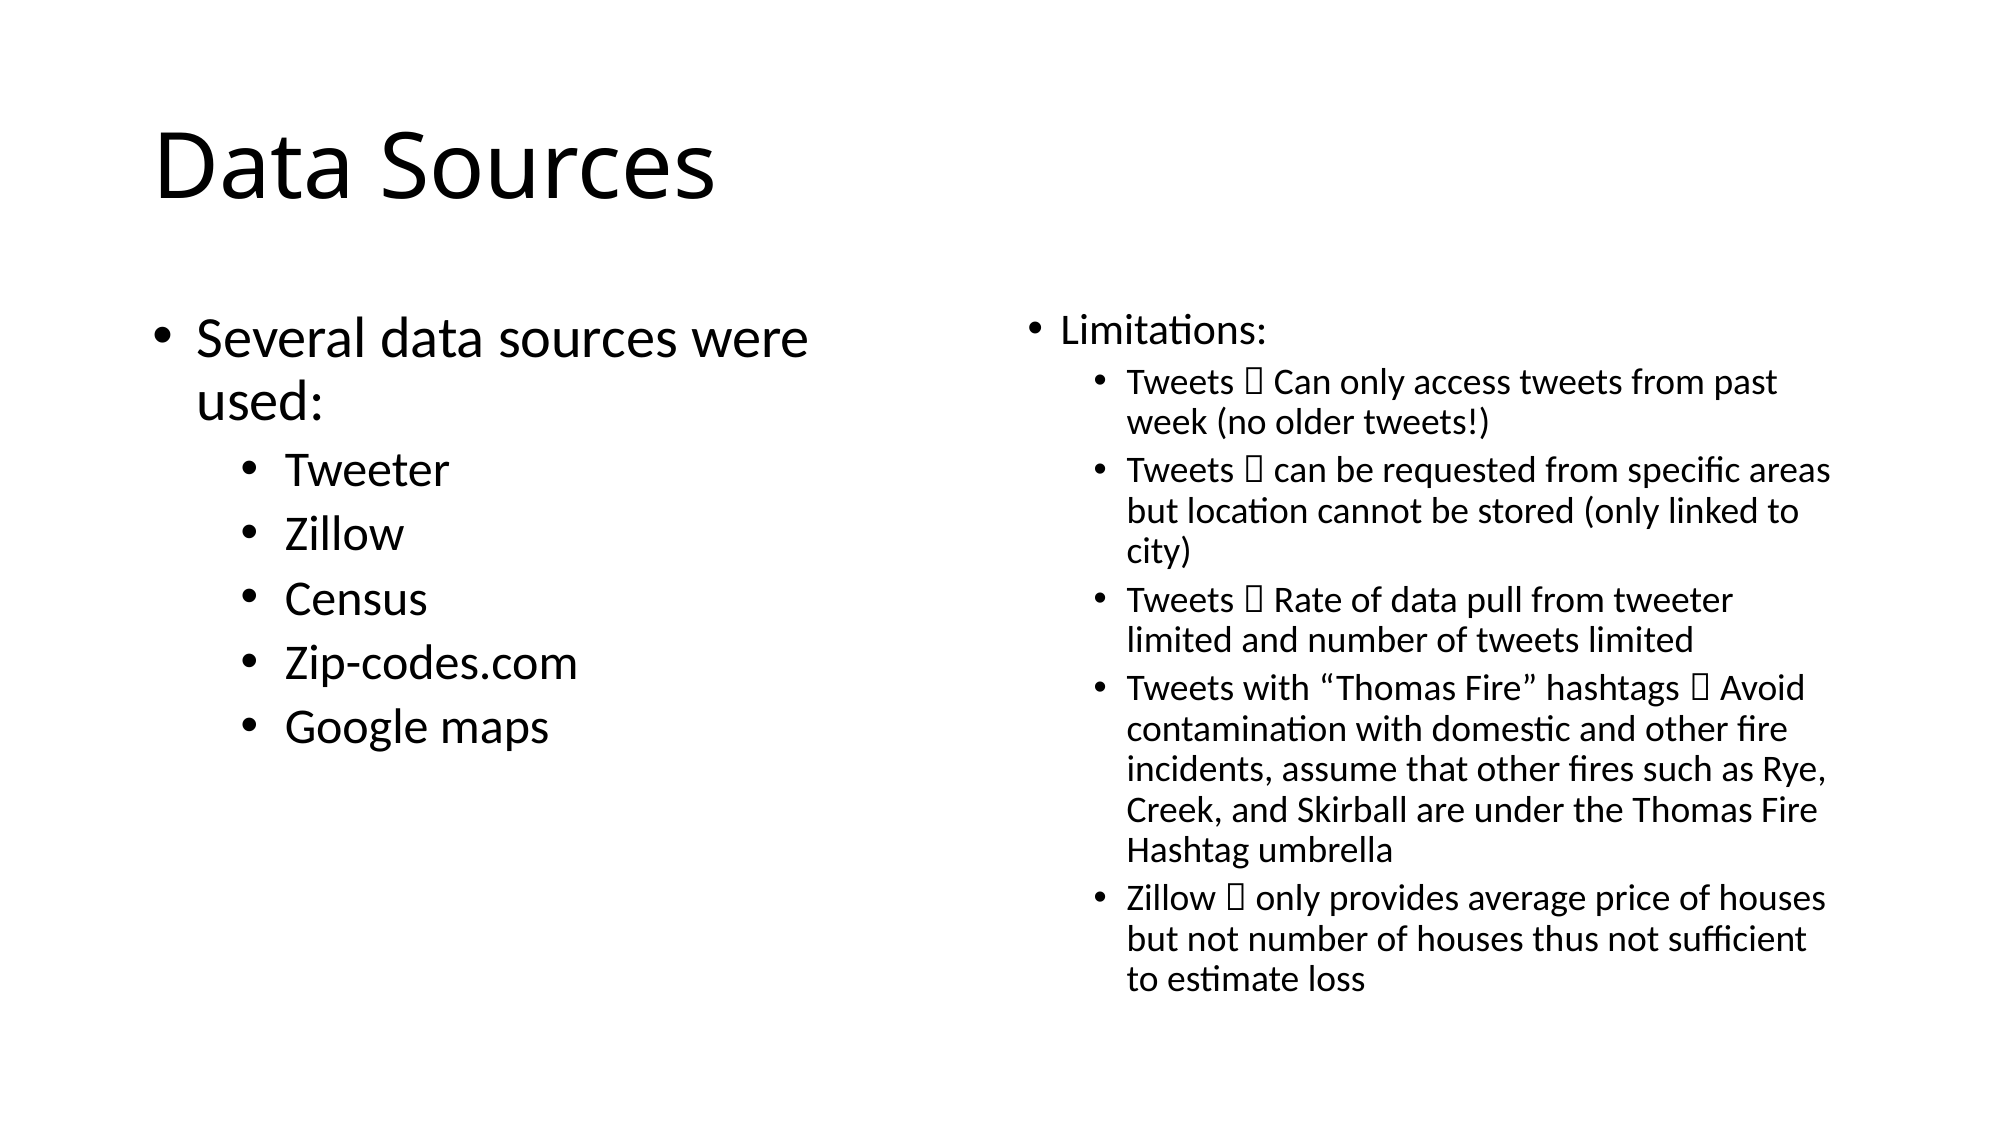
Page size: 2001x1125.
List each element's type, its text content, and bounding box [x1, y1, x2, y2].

list Limitations: Tweets  Can only access tweets from past week (no older tweets!) Tweets  can be requested from specific areas but location cannot be stored (only linked to city) Tweets  Rate of data pull from tweeter limited and number of tweets limited Tweets with “Thomas Fire” hashtags  Avoid contamination with domestic and other fire incidents, assume that other fires such as Rye, Creek, and Skirball are under the Thomas Fire Hashtag umbrella Zillow  only provides average price of houses but not number of houses thus not sufficient to estimate loss [1012, 299, 1863, 1014]
title Data Sources [137, 59, 1863, 278]
list Several data sources were used: Tweeter Zillow Census Zip-codes.com Google maps [137, 299, 925, 1014]
